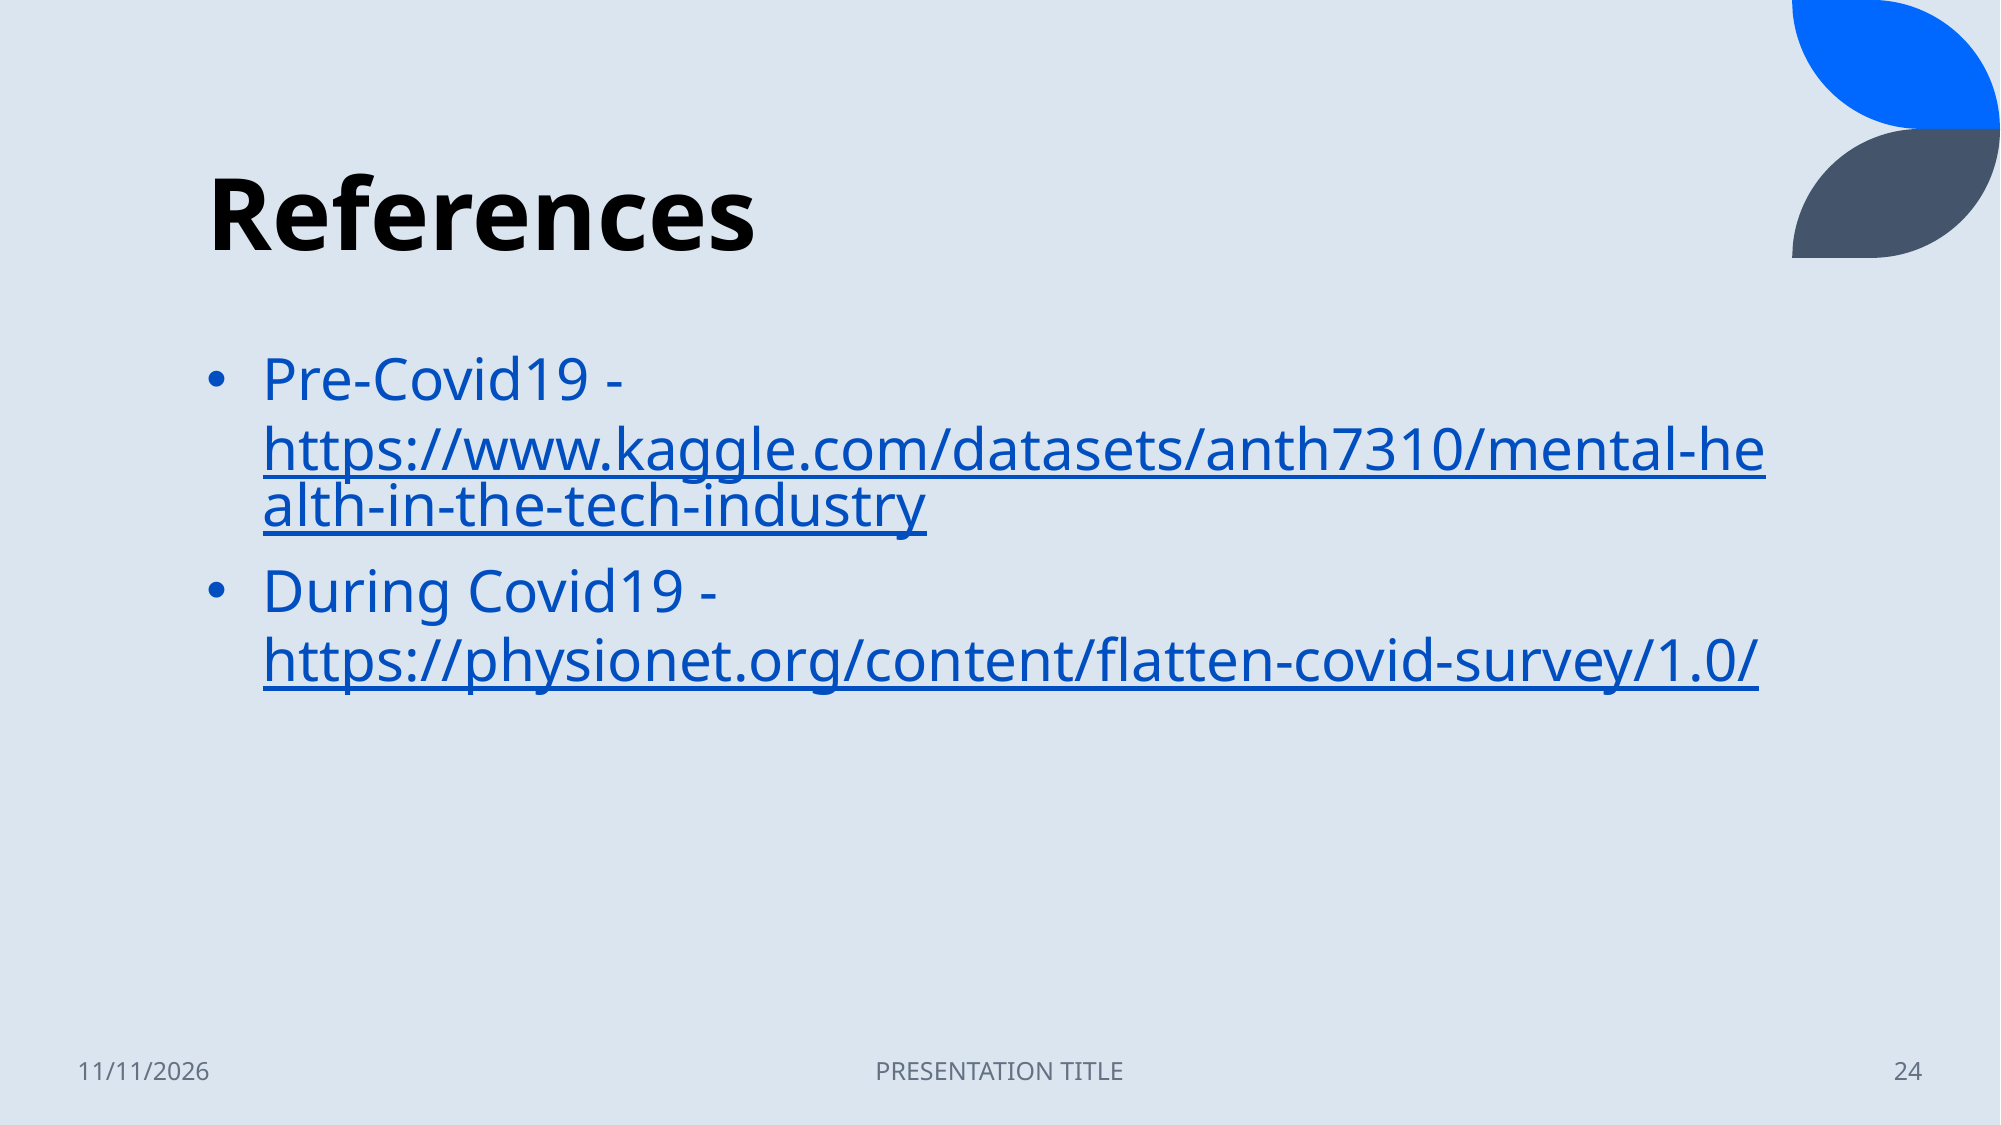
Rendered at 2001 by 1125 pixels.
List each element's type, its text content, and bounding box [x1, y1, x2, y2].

list Pre-Covid19 - https://www.kaggle.com/datasets/anth7310/mental-health-in-the-tech-industry During Covid19 - https://physionet.org/content/flatten-covid-survey/1.0/ [191, 342, 1796, 895]
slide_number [62, 1042, 342, 1103]
slide_number 24 [1665, 1042, 1938, 1103]
footer PRESENTATION TITLE [662, 1042, 1338, 1103]
title References [191, 62, 1796, 280]
